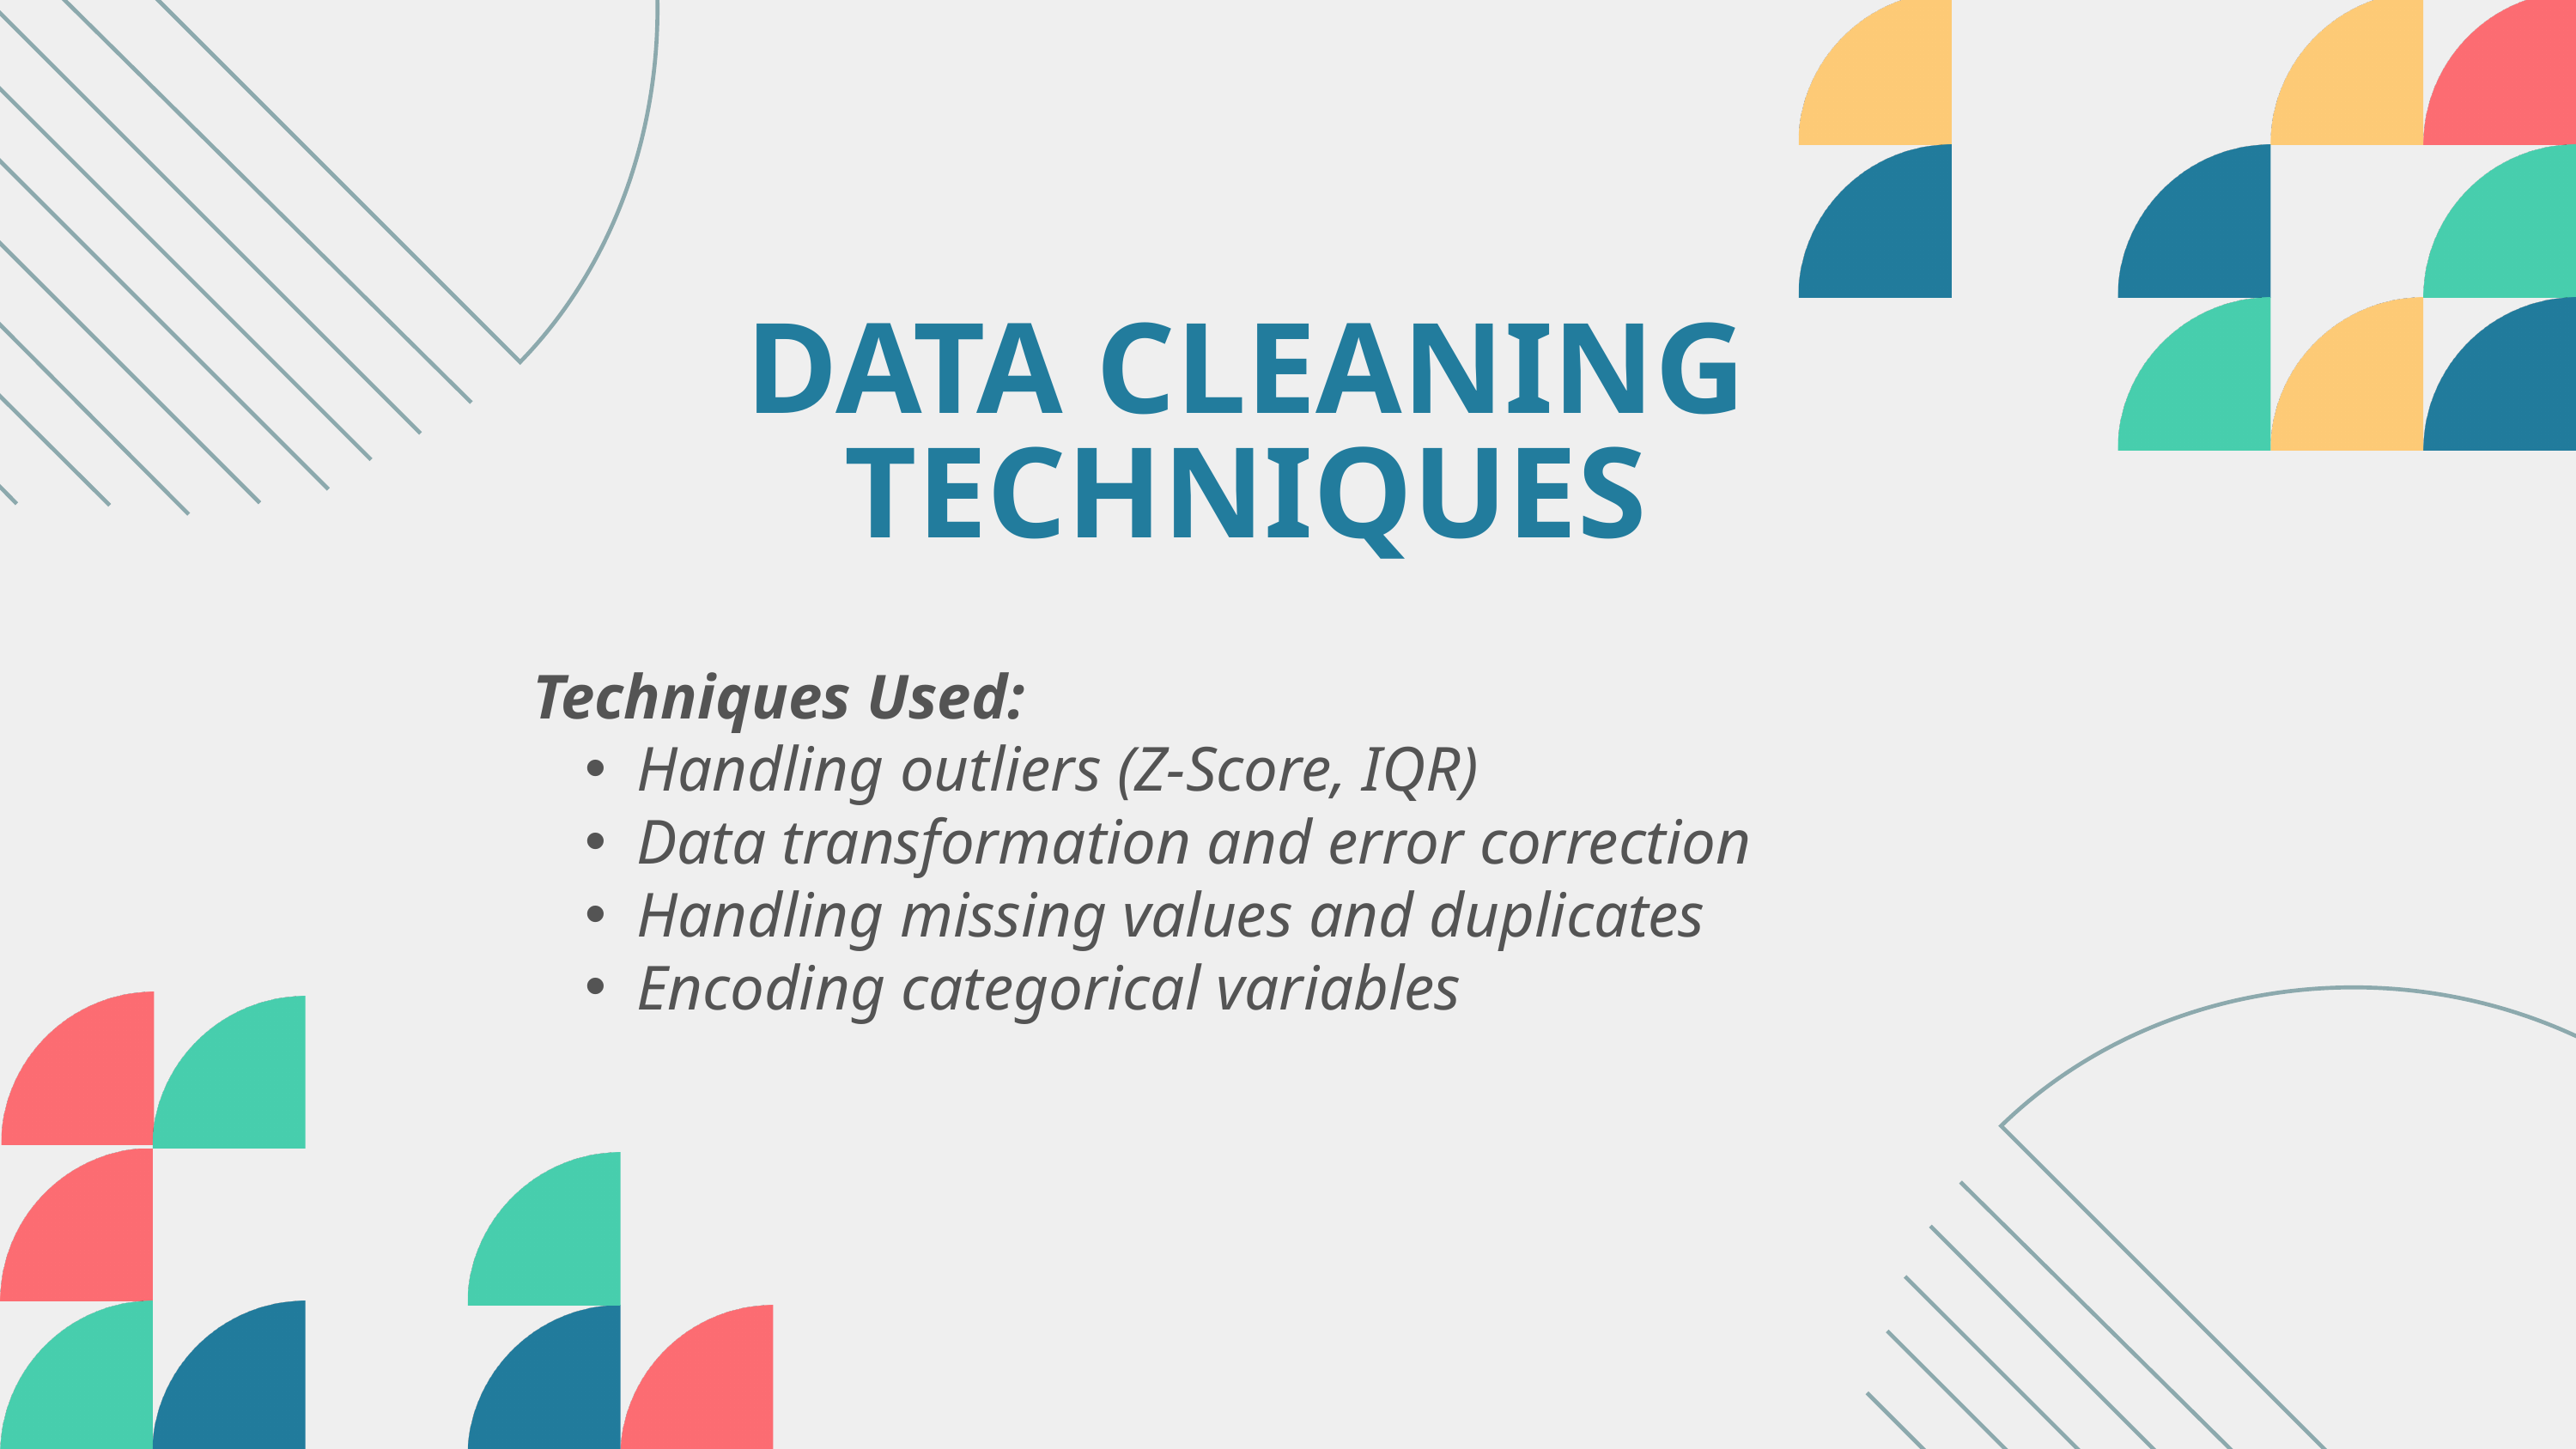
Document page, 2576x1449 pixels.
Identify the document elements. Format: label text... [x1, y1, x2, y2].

text_box [2117, 144, 2271, 297]
text_box [2424, 0, 2576, 144]
text_box [0, 1300, 152, 1449]
text_box DATA CLEANING TECHNIQUES [492, 312, 2000, 564]
text_box [0, 1149, 153, 1300]
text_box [2025, 1066, 2576, 1449]
text_box [2271, 297, 2424, 451]
text_box [620, 1305, 774, 1449]
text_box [0, 0, 851, 67]
text_box [2270, 0, 2424, 145]
text_box [1, 991, 155, 1145]
text_box [1798, 0, 1952, 144]
text_box [467, 1152, 621, 1306]
text_box [152, 1300, 306, 1449]
text_box [152, 996, 306, 1149]
text_box Techniques Used: Handling outliers (Z-Score, IQR) Data transformation and error correction Handling missing values and duplicates Encoding categorical variables [532, 658, 2044, 1022]
text_box [2424, 297, 2576, 451]
text_box [467, 1306, 620, 1449]
text_box [2423, 144, 2576, 297]
text_box [2117, 297, 2271, 451]
text_box [1798, 144, 1952, 298]
